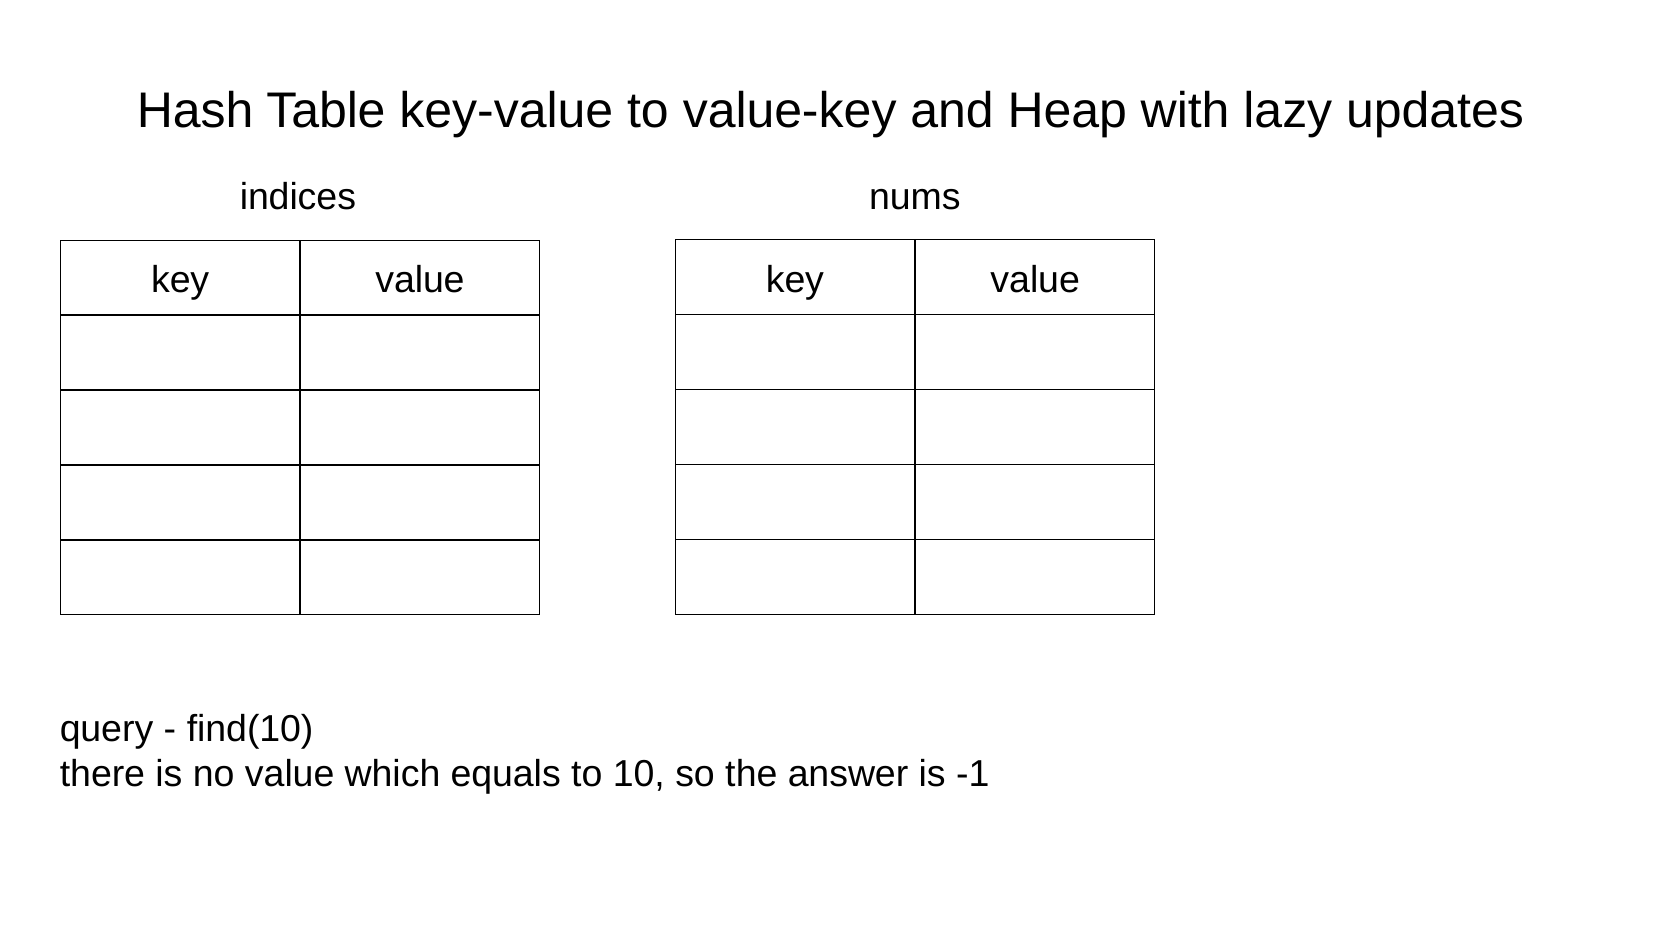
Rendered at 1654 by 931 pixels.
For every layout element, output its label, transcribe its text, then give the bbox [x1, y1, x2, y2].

text_box [60, 540, 300, 615]
text_box query - find(10) there is no value which equals to 10, so the answer is -1 [44, 696, 1605, 810]
text_box value [915, 239, 1155, 314]
text_box [675, 464, 915, 539]
text_box Hash Table key-value to value-key and Heap with lazy updates [86, 30, 1575, 185]
text_box value [300, 240, 540, 315]
text_box [915, 464, 1155, 539]
text_box [60, 390, 300, 465]
text_box indices [224, 164, 375, 225]
text_box [60, 465, 300, 540]
text_box [300, 540, 540, 615]
text_box [675, 539, 915, 615]
text_box [915, 314, 1155, 389]
text_box [300, 315, 540, 390]
text_box [300, 465, 540, 540]
text_box key [60, 240, 300, 315]
text_box [675, 389, 915, 464]
text_box nums [839, 164, 990, 225]
text_box [915, 539, 1155, 615]
text_box key [675, 239, 915, 314]
text_box [300, 390, 540, 465]
text_box [675, 314, 915, 389]
text_box [60, 315, 300, 390]
text_box [915, 389, 1155, 464]
